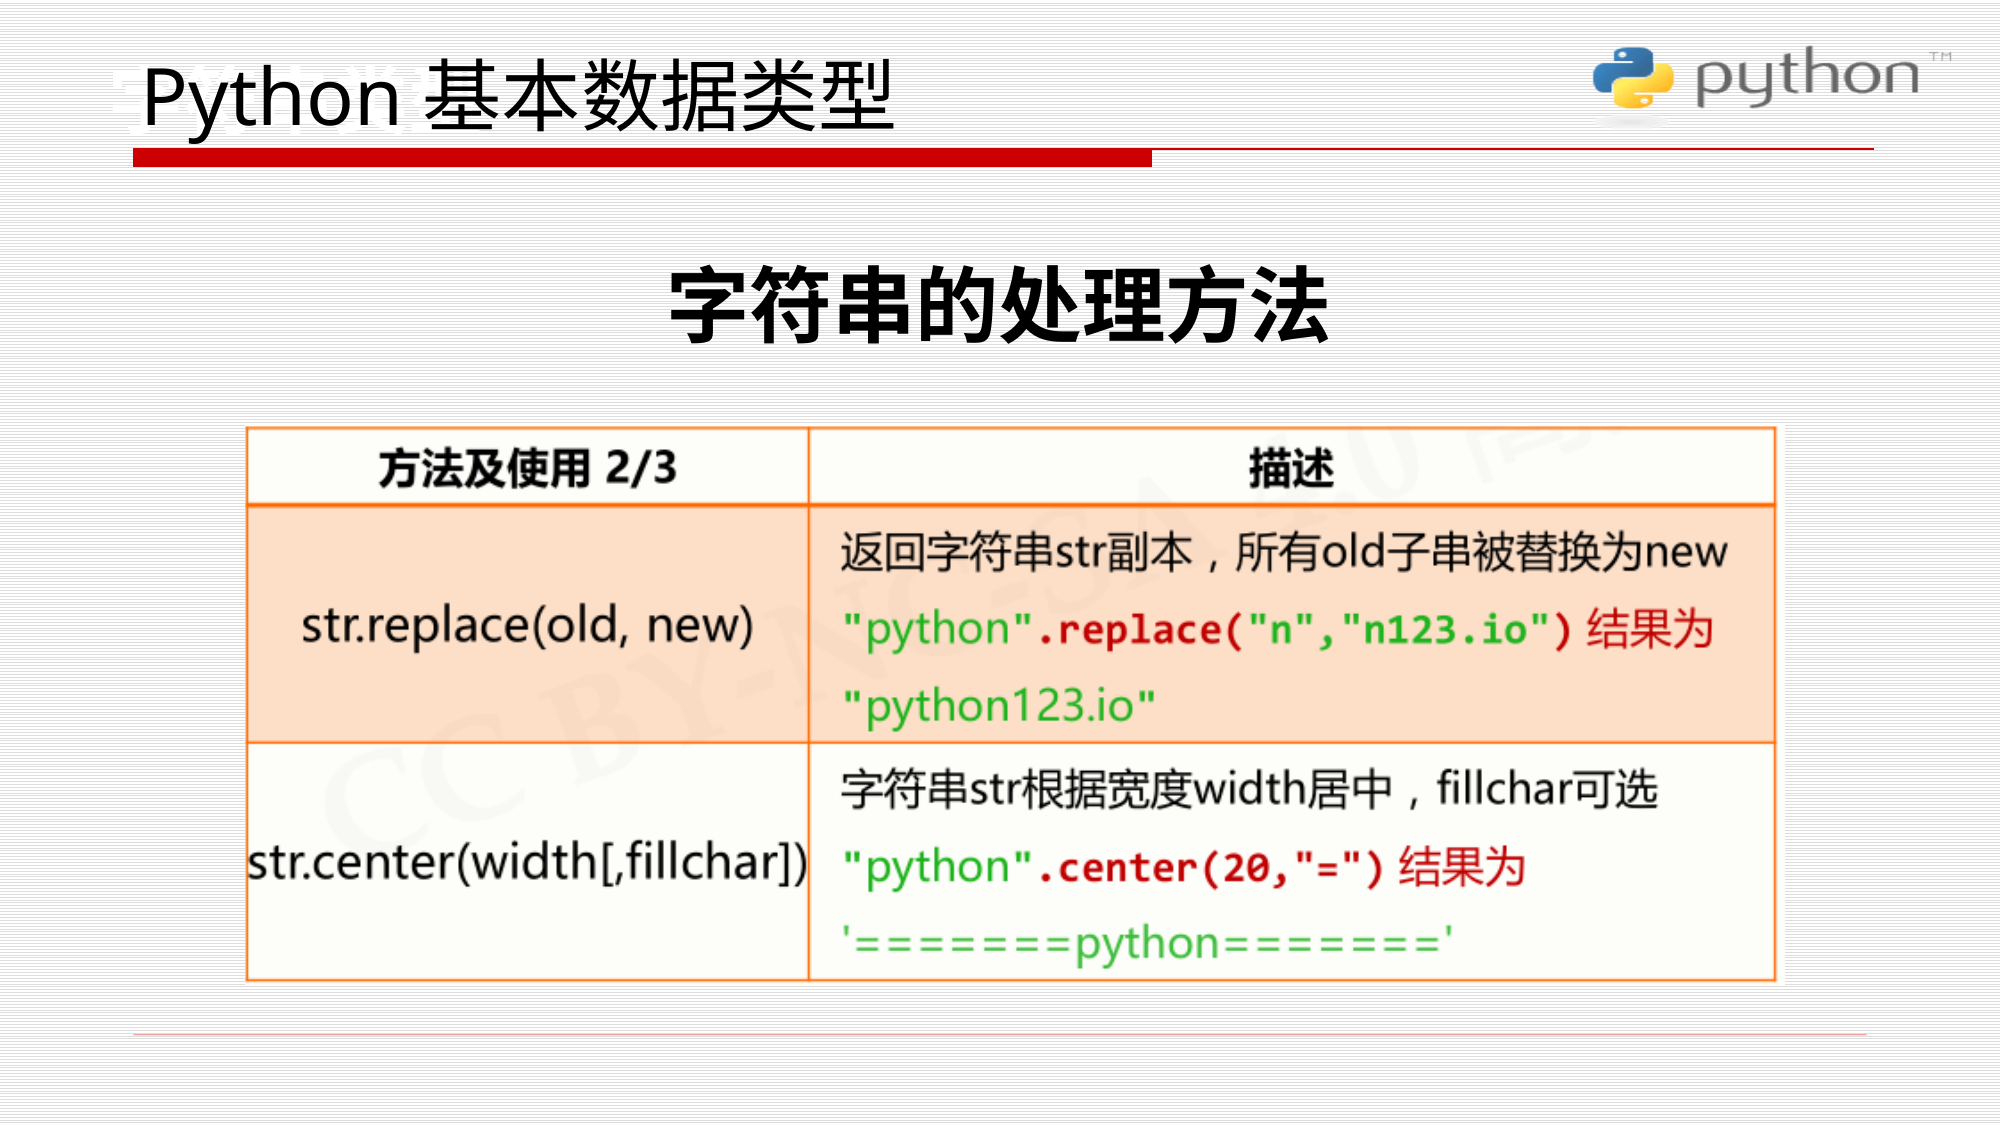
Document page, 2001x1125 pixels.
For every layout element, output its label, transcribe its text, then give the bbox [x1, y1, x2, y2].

title Python基本数据类型 [125, 49, 1876, 150]
picture [245, 425, 1785, 985]
text_box 字符串的处理方法 [651, 215, 1347, 361]
text_box 字符串类型 [93, 37, 1905, 153]
picture [1560, 30, 2000, 142]
